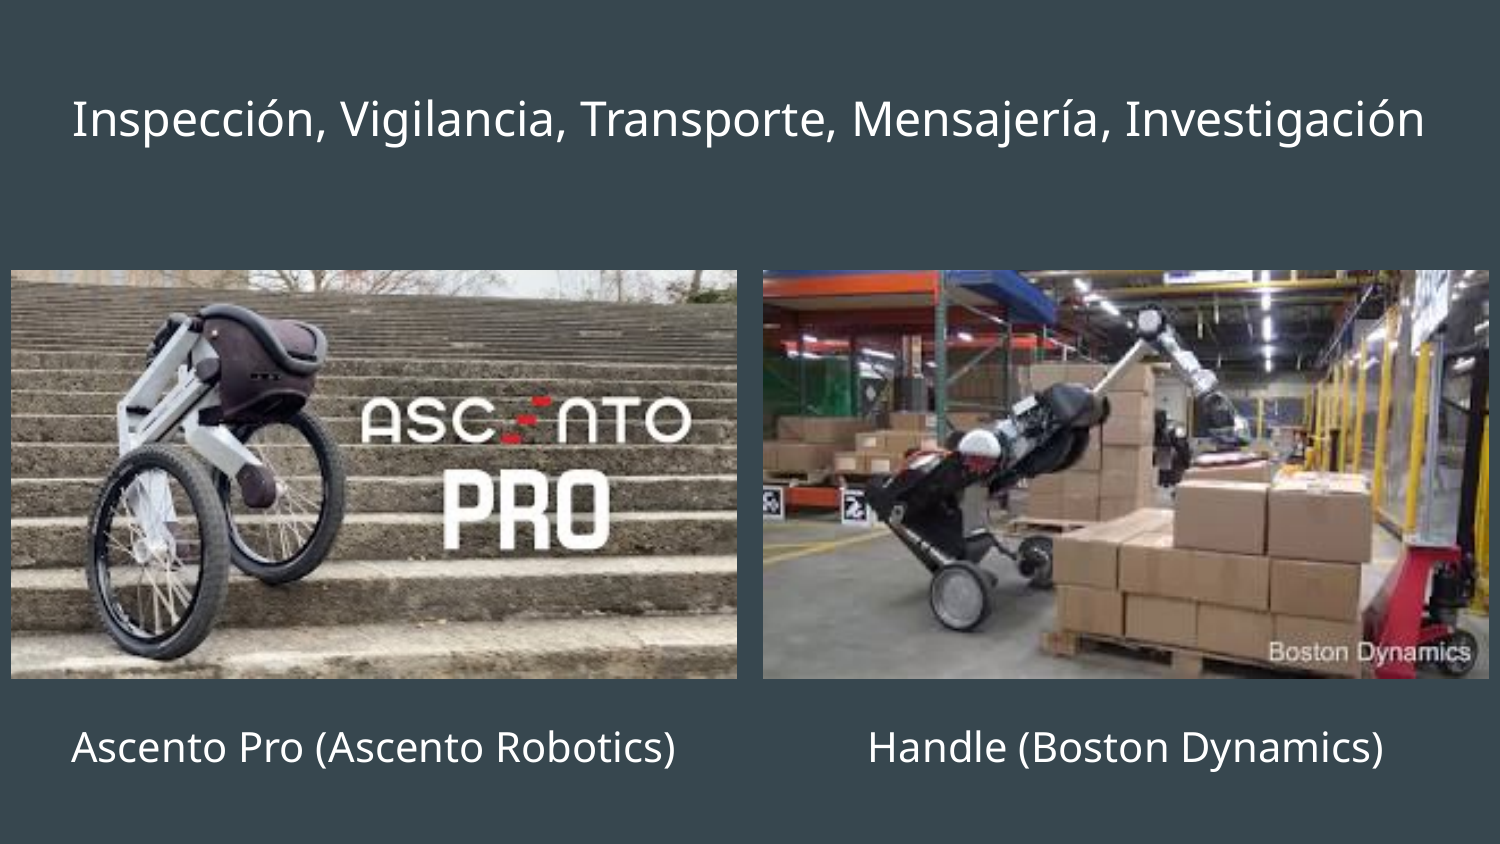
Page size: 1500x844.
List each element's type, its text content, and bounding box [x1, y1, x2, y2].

title Inspección, Vigilancia, Transporte, Mensajería, Investigación [51, 72, 1449, 167]
title Handle (Boston Dynamics) [763, 705, 1489, 800]
picture [10, 270, 737, 679]
picture [763, 270, 1489, 679]
title Ascento Pro (Ascento Robotics) [11, 705, 737, 800]
